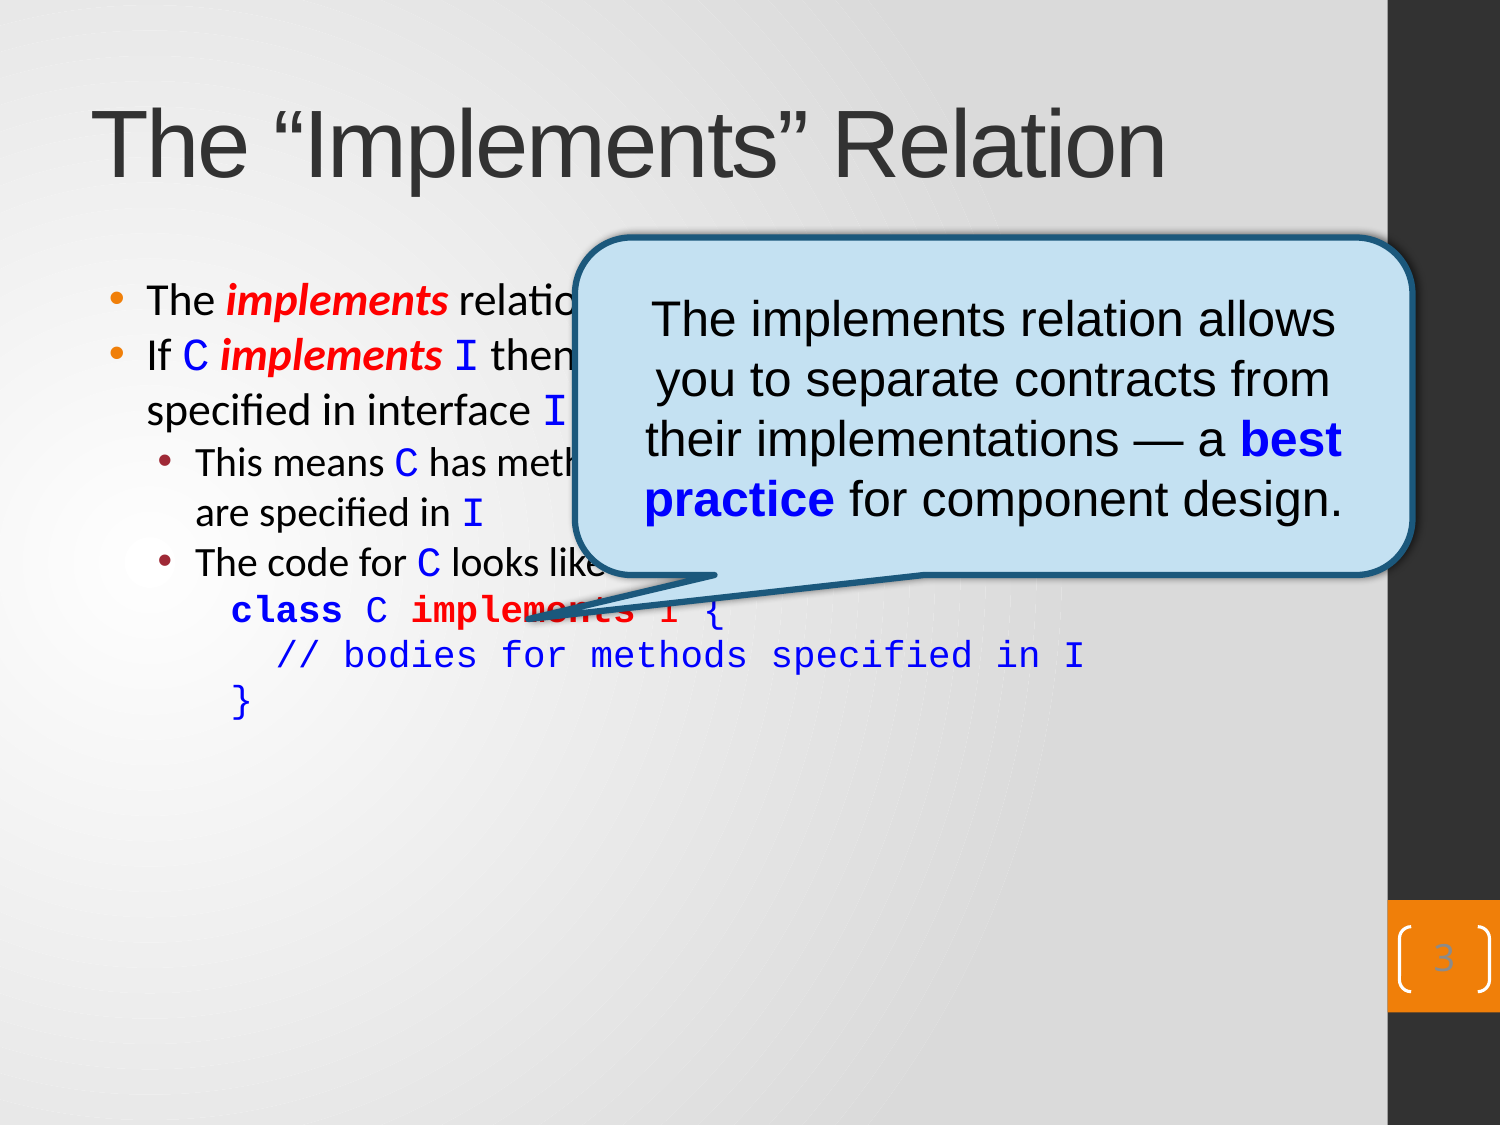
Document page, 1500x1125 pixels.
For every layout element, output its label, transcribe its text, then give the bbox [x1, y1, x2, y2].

slide_number 3 [1397, 925, 1492, 994]
text_box The implements relation allows you to separate contracts from their implementations — a best practice for component design. [527, 236, 1414, 621]
title The “Implements” Relation [75, 45, 1325, 233]
list The implements relation may hold between a class and an interface If C implements I then class C contains code for the behavior specified in interface I This means C has method bodies for instance methods whose contracts are specified in I The code for C looks like this: class C implements I { // bodies for methods specified in I } [75, 262, 1475, 1005]
